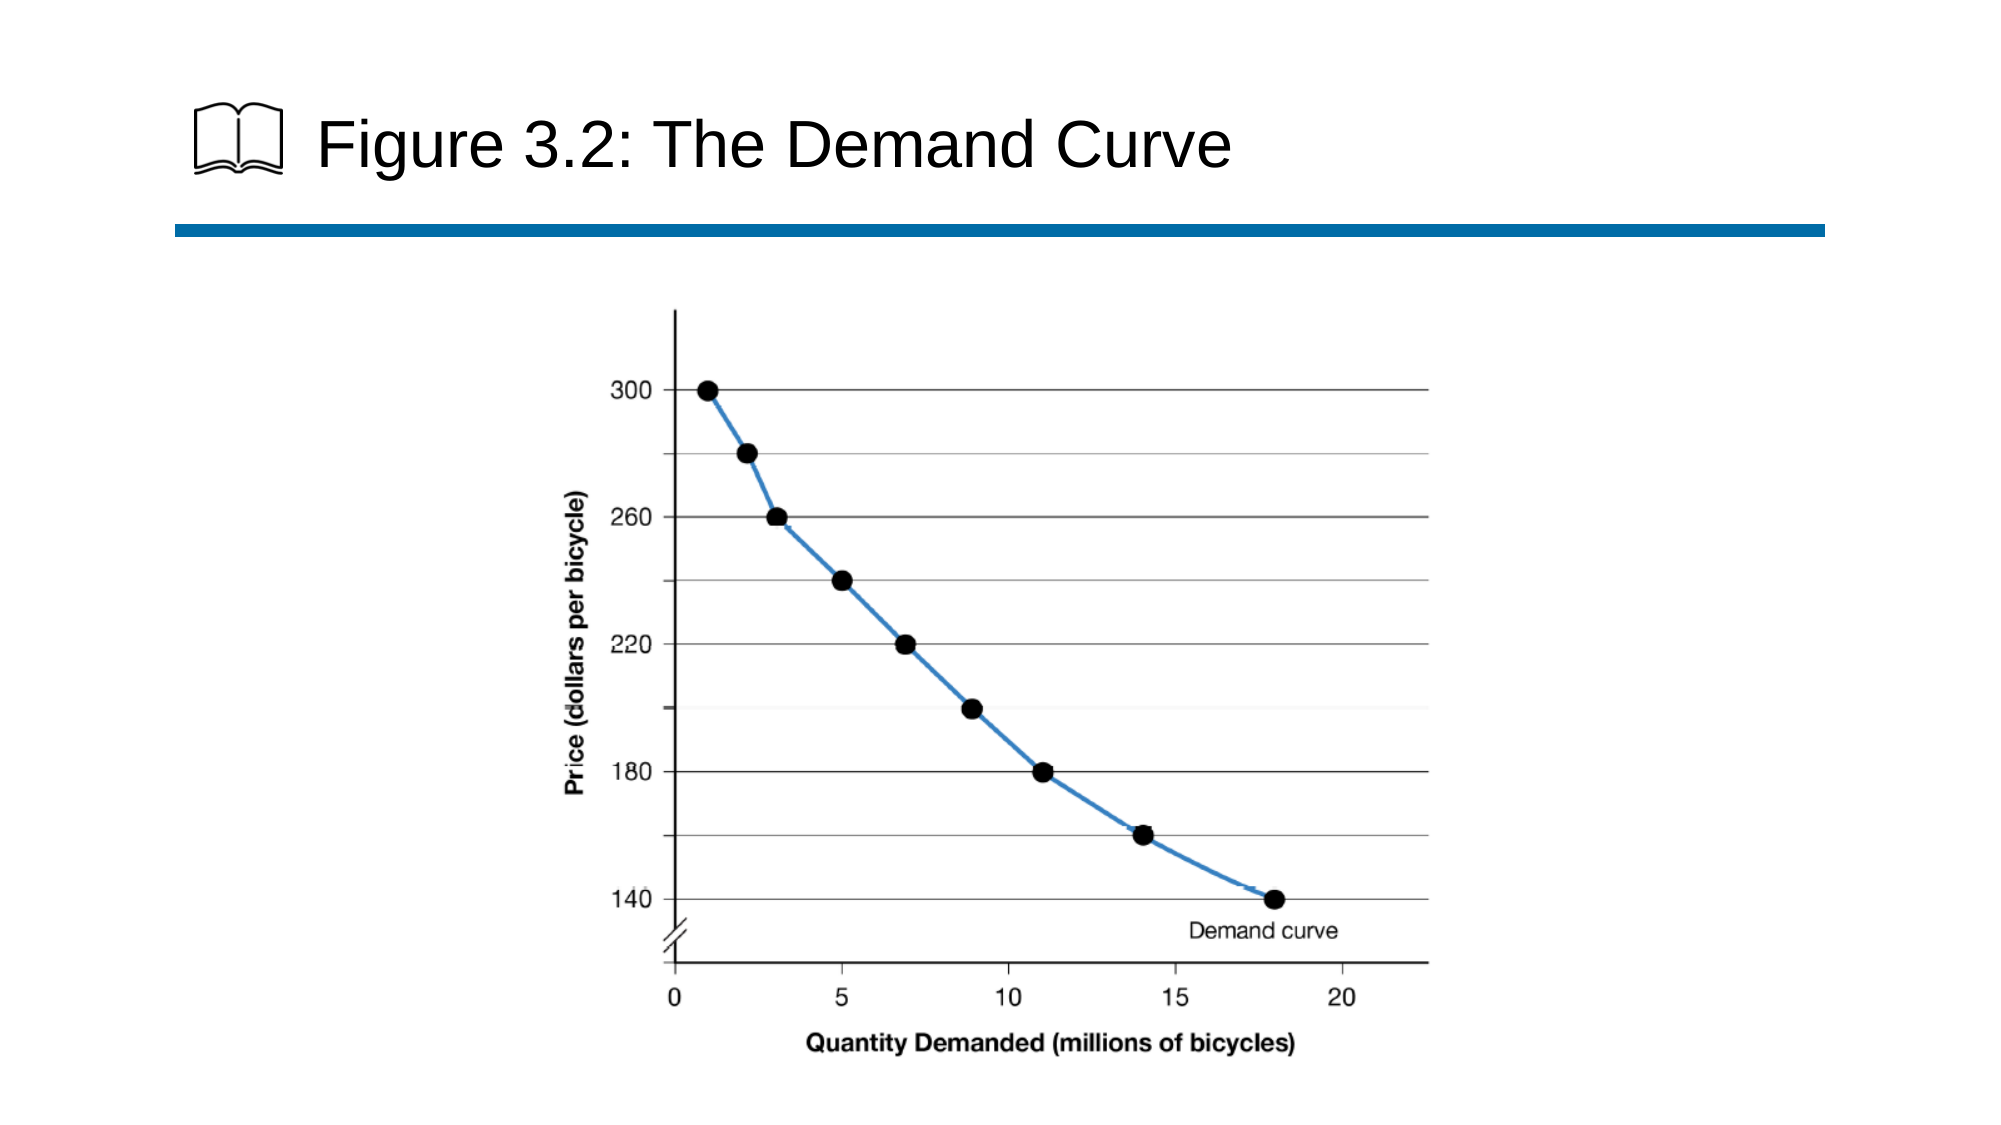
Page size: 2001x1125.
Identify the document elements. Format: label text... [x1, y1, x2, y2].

title Figure 3.2: The Demand Curve [301, 94, 1825, 190]
picture [539, 293, 1461, 1069]
picture [194, 94, 283, 183]
